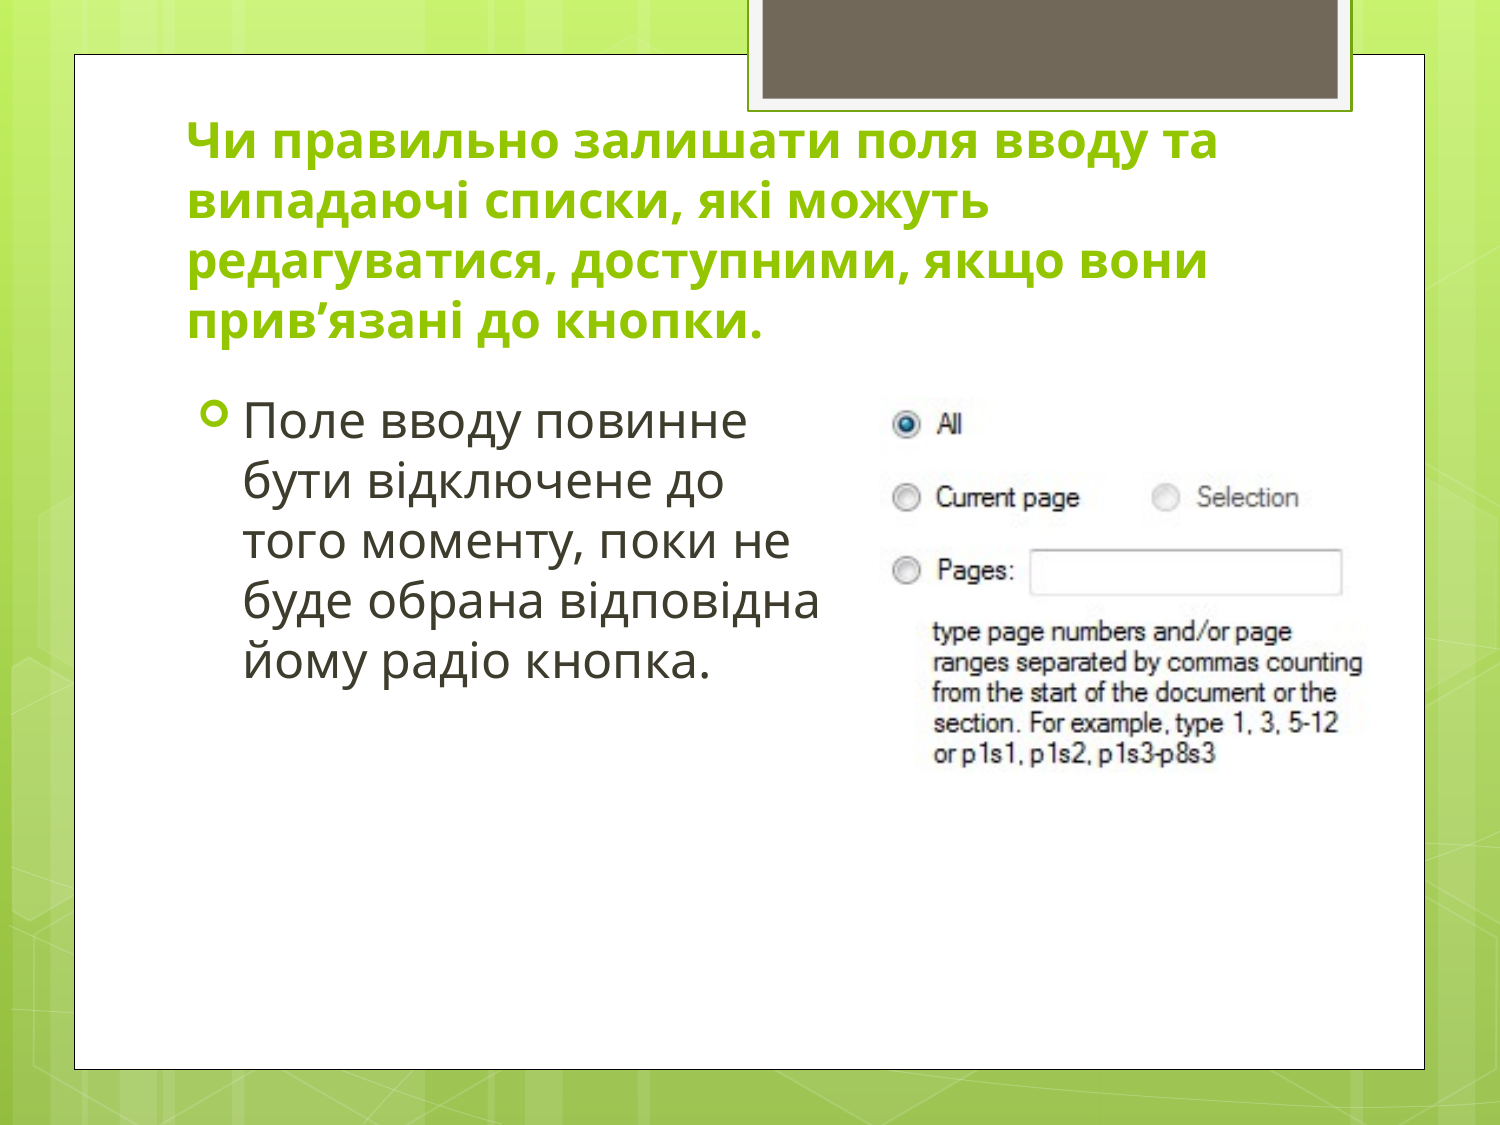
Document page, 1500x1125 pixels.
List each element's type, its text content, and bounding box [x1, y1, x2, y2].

list Поле вводу повинне бути відключене до того моменту, поки не буде обрана відповідна йому радіо кнопка. [171, 381, 845, 957]
title Чи правильно залишати поля вводу та випадаючі списки, які можуть редагуватися, доступними, якщо вони прив’язані до кнопки. [171, 168, 1324, 357]
picture [879, 396, 1400, 788]
